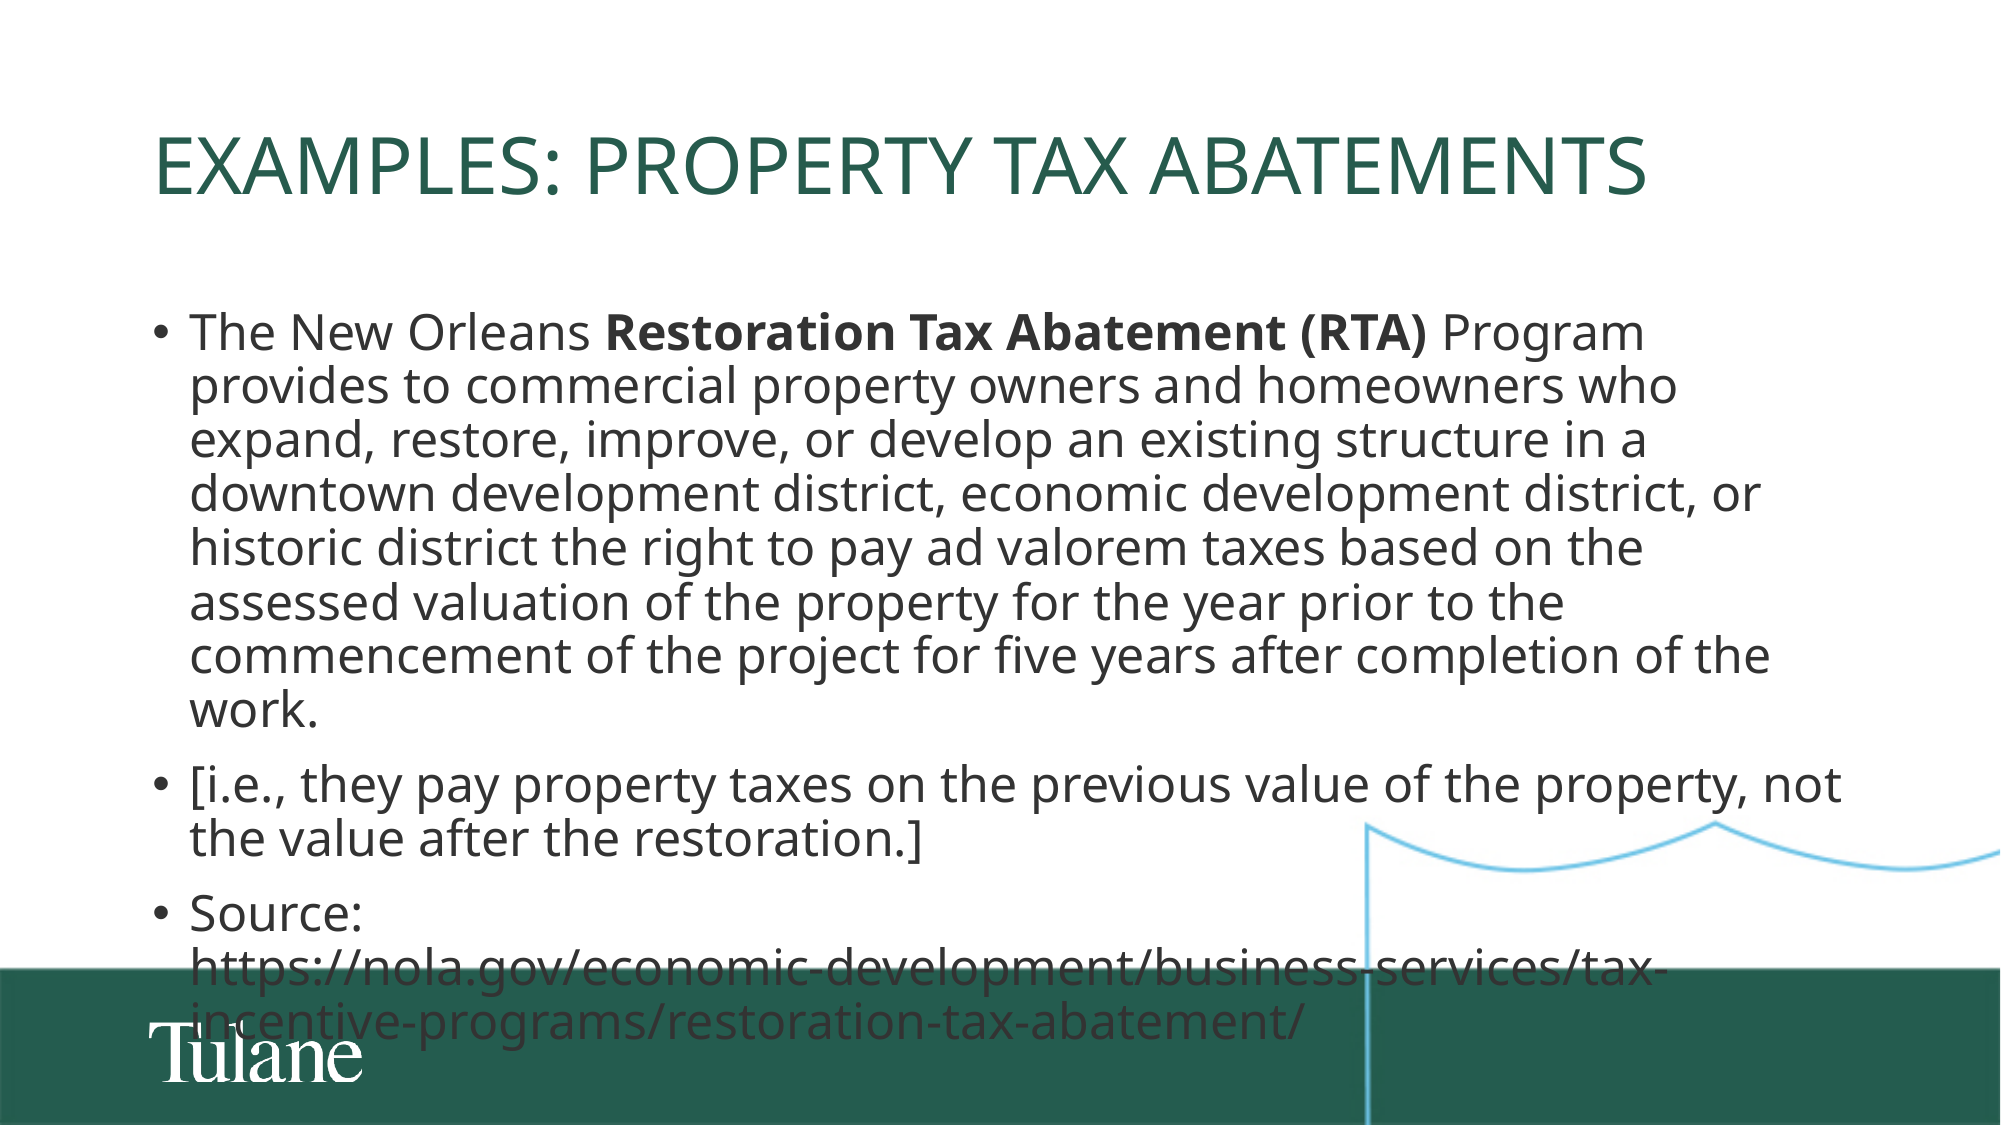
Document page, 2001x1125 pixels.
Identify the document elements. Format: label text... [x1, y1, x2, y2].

list The New Orleans Restoration Tax Abatement (RTA) Program provides to commercial property owners and homeowners who expand, restore, improve, or develop an existing structure in a downtown development district, economic development district, or historic district the right to pay ad valorem taxes based on the assessed valuation of the property for the year prior to the commencement of the project for five years after completion of the work. [i.e., they pay property taxes on the previous value of the property, not the value after the restoration.] Source: https://nola.gov/economic-development/business-services/tax-incentive-programs/restoration-tax-abatement/ [137, 299, 1863, 1014]
picture [0, 0, 2001, 1125]
title Examples: property tax abatements [137, 59, 1863, 278]
